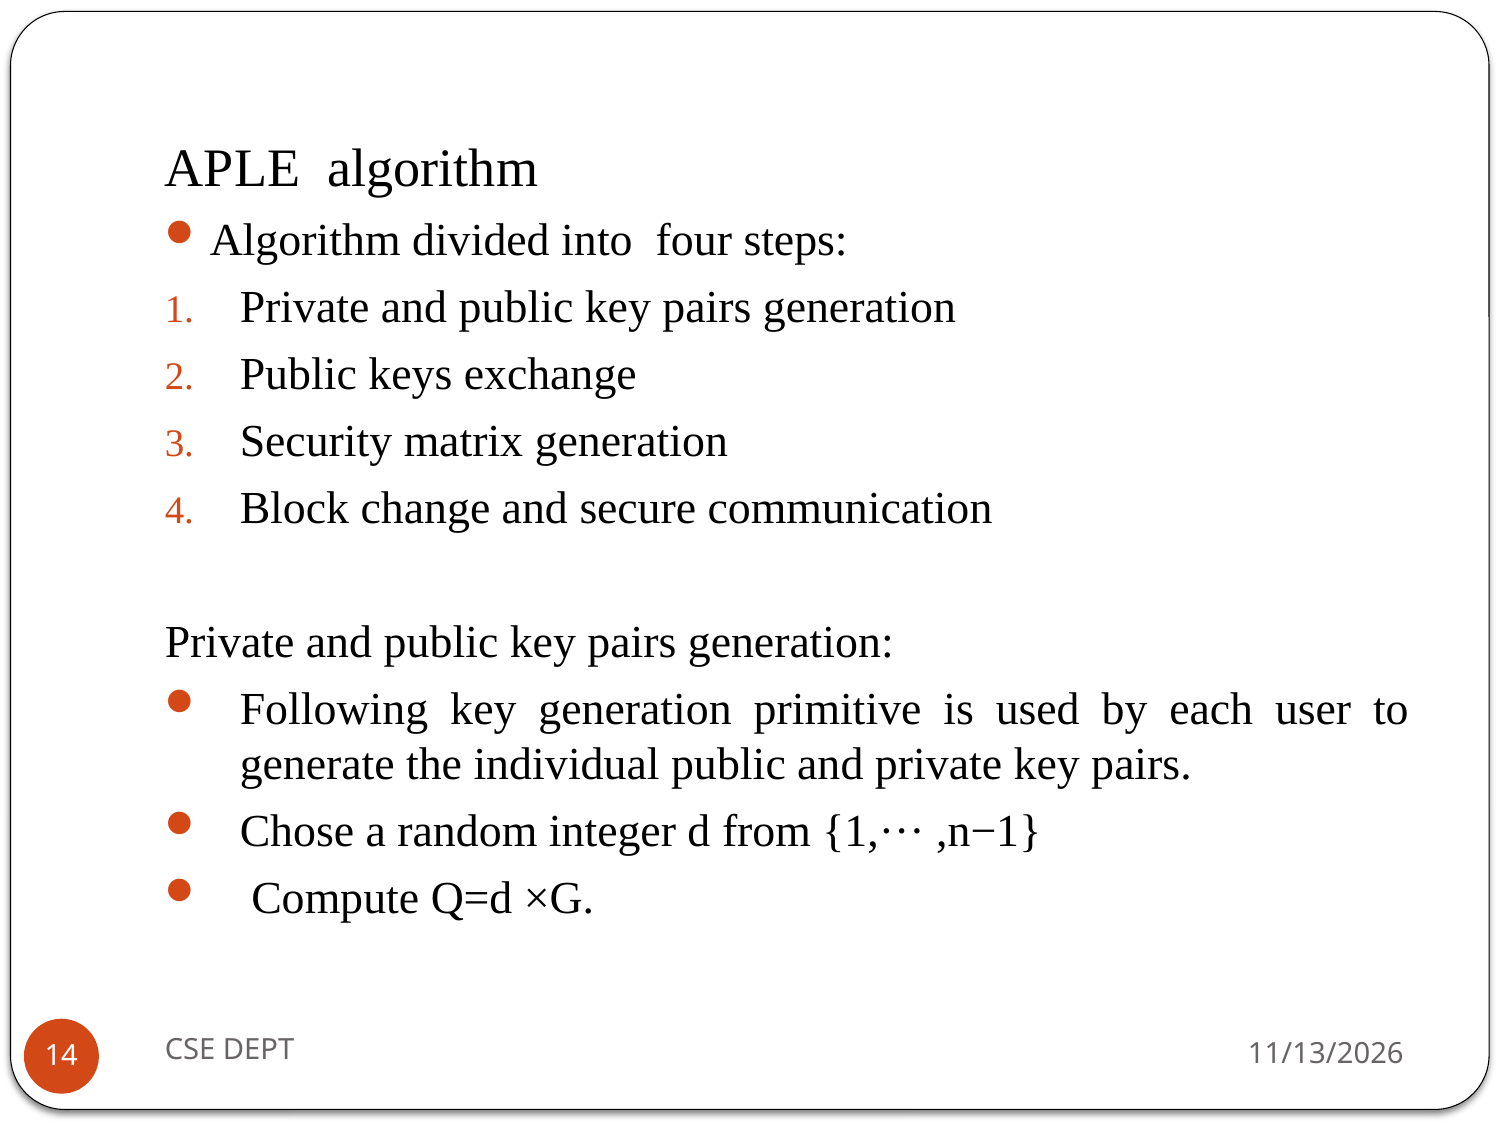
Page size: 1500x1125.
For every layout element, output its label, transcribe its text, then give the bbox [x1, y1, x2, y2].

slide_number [1012, 1015, 1419, 1094]
footer CSE DEPT [150, 1012, 800, 1088]
list APLE algorithm Algorithm divided into four steps: Private and public key pairs generation Public keys exchange Security matrix generation Block change and secure communication Private and public key pairs generation: Following key generation primitive is used by each user to generate the individual public and private key pairs. Chose a random integer d from {1,··· ,n−1} Compute Q=d ×G. [150, 125, 1425, 988]
slide_number 14 [23, 1018, 99, 1094]
